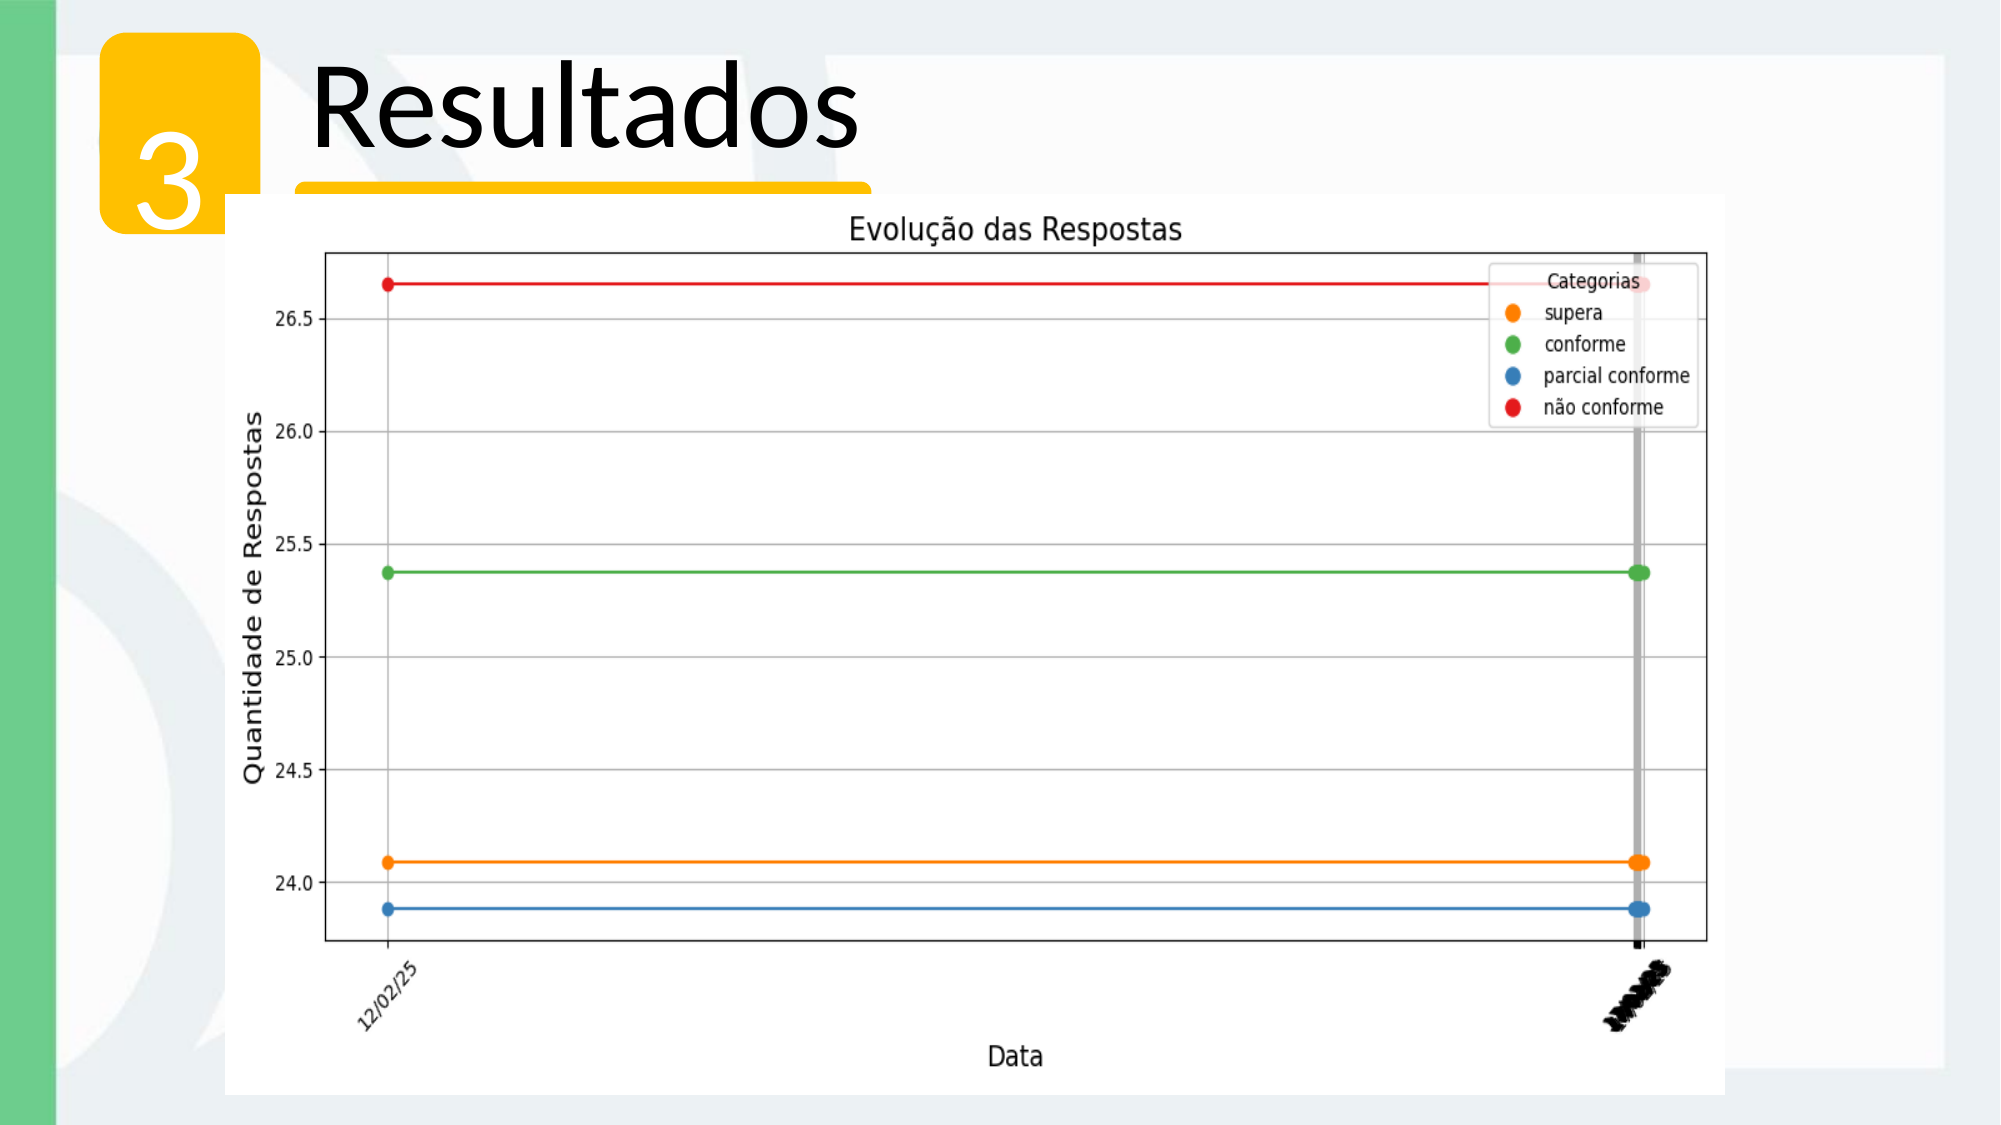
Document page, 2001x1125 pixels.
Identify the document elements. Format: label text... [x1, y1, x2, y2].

text_box Resultados [294, 14, 1115, 180]
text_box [99, 32, 365, 270]
picture [0, 0, 2001, 1125]
text_box AVALIAÇÃO DOS ÚLTIMOS RESULTADOS [369, 187, 872, 193]
text_box [369, 181, 871, 187]
